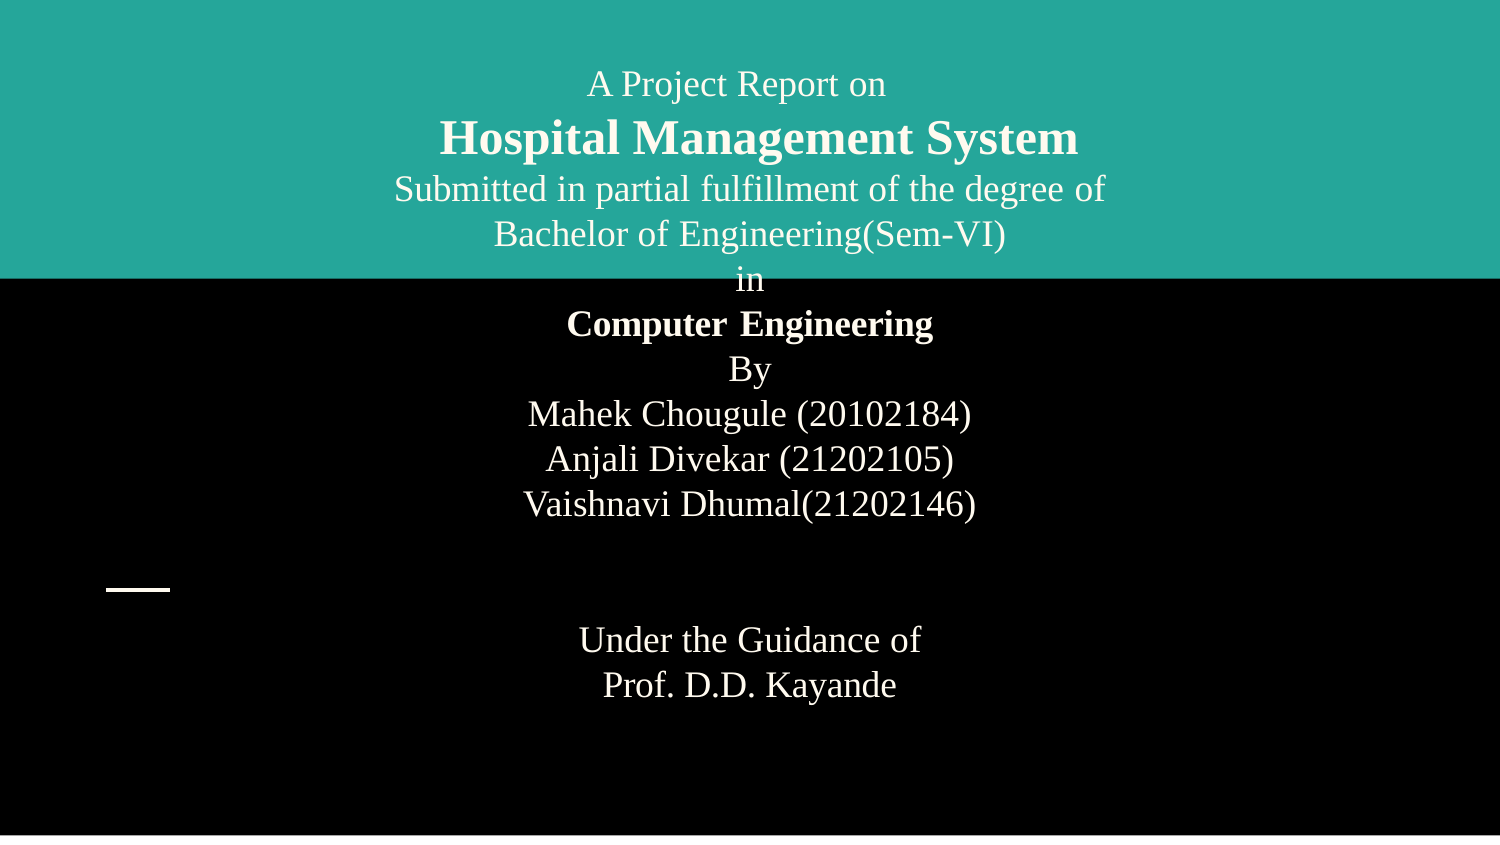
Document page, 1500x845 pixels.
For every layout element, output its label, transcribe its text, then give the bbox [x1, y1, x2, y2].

text_box [0, 0, 1500, 279]
text_box [0, 279, 1500, 836]
list Submitted in partial fulfillment of the degree of Bachelor of Engineering(Sem-VI) in Computer Engineering By Mahek Chougule (20102184) Anjali Divekar (21202105) Vaishnavi Dhumal(21202146) Under the Guidance of Prof. D.D. Kayande [391, 161, 1109, 706]
text_box A Project Report on [584, 56, 890, 102]
title Hospital Management System [437, 102, 1256, 246]
